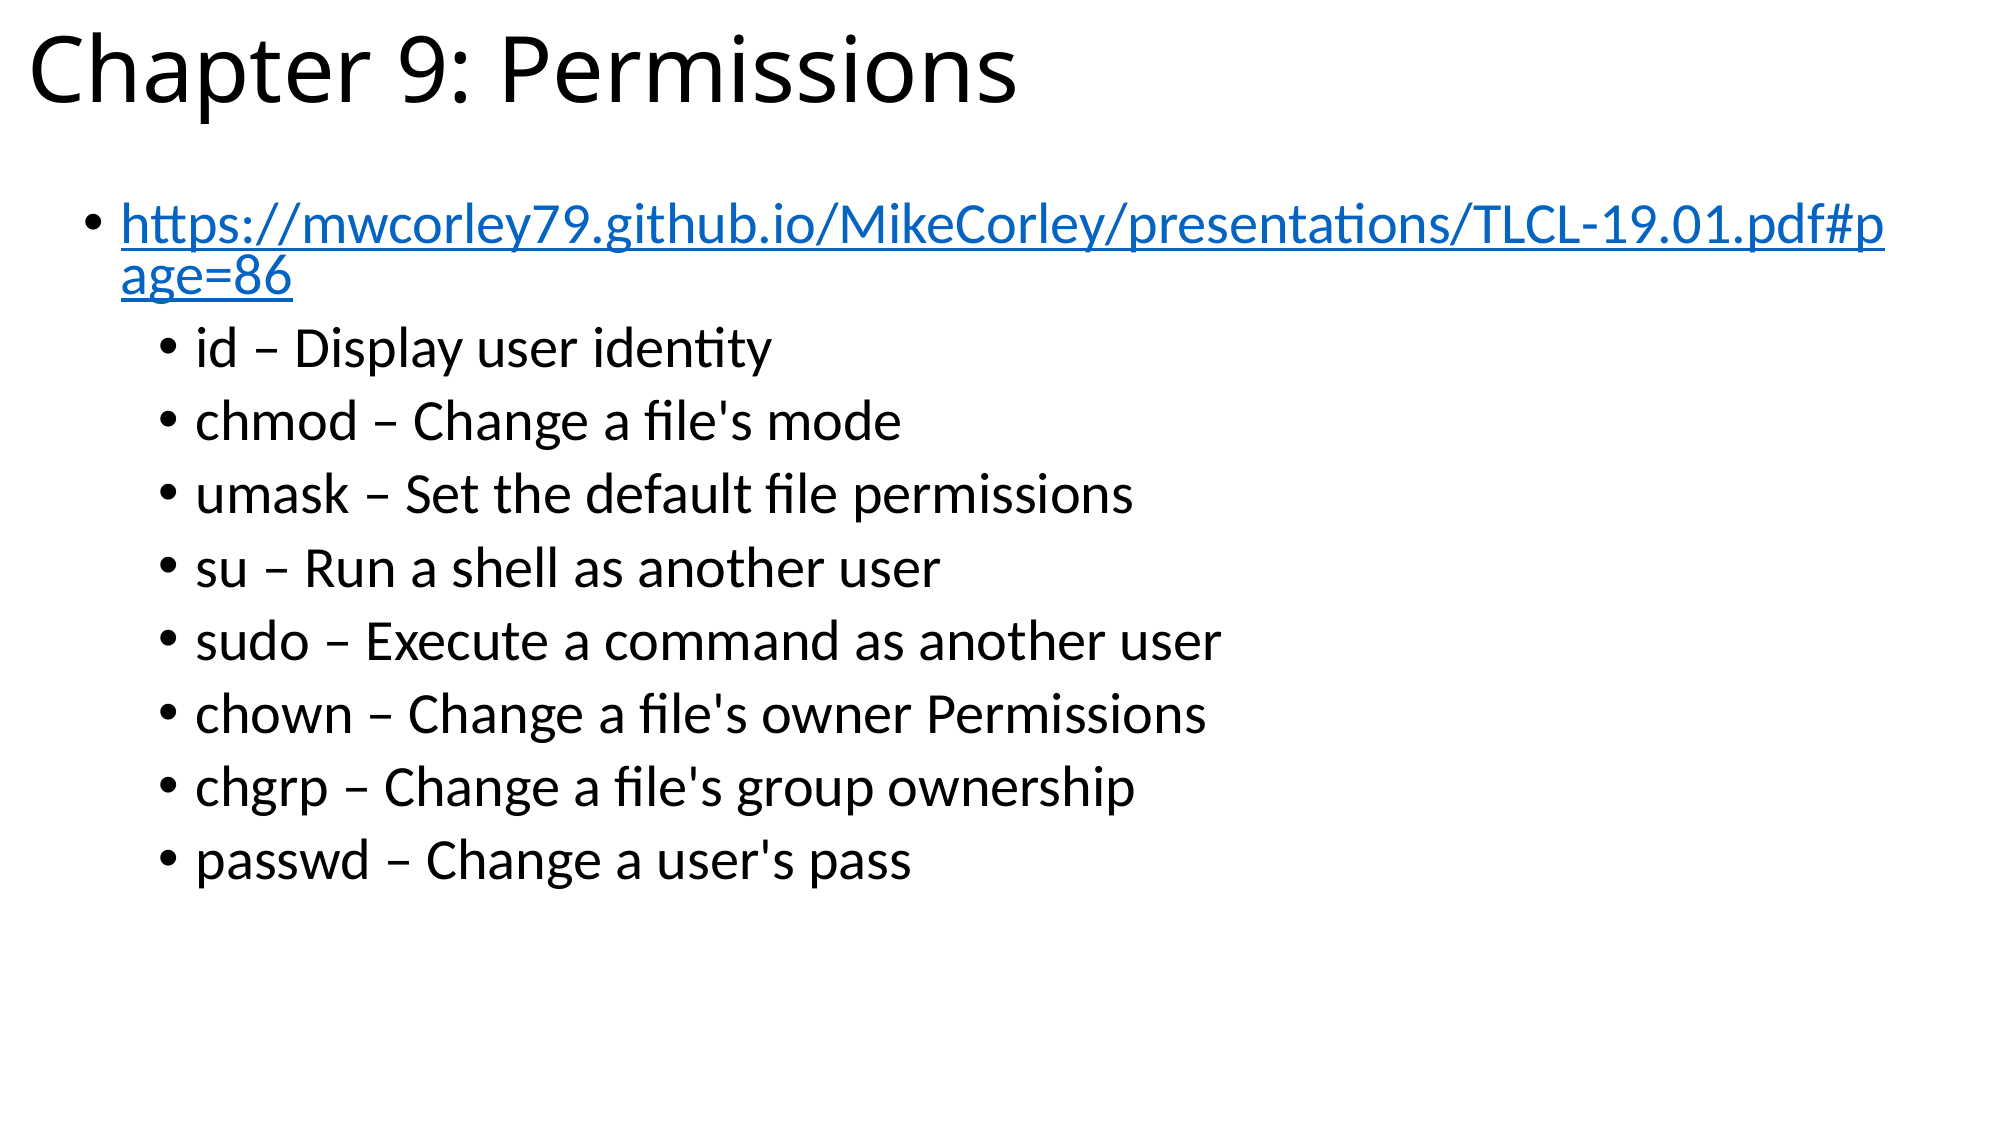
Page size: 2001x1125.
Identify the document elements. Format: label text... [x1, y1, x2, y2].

list https://mwcorley79.github.io/MikeCorley/presentations/TLCL-19.01.pdf#page=86 id – Display user identity chmod – Change a file's mode umask – Set the default file permissions su – Run a shell as another user sudo – Execute a command as another user chown – Change a file's owner Permissions chgrp – Change a file's group ownership passwd – Change a user's pass [68, 186, 1912, 1092]
title Chapter 9: Permissions [12, 0, 1738, 146]
